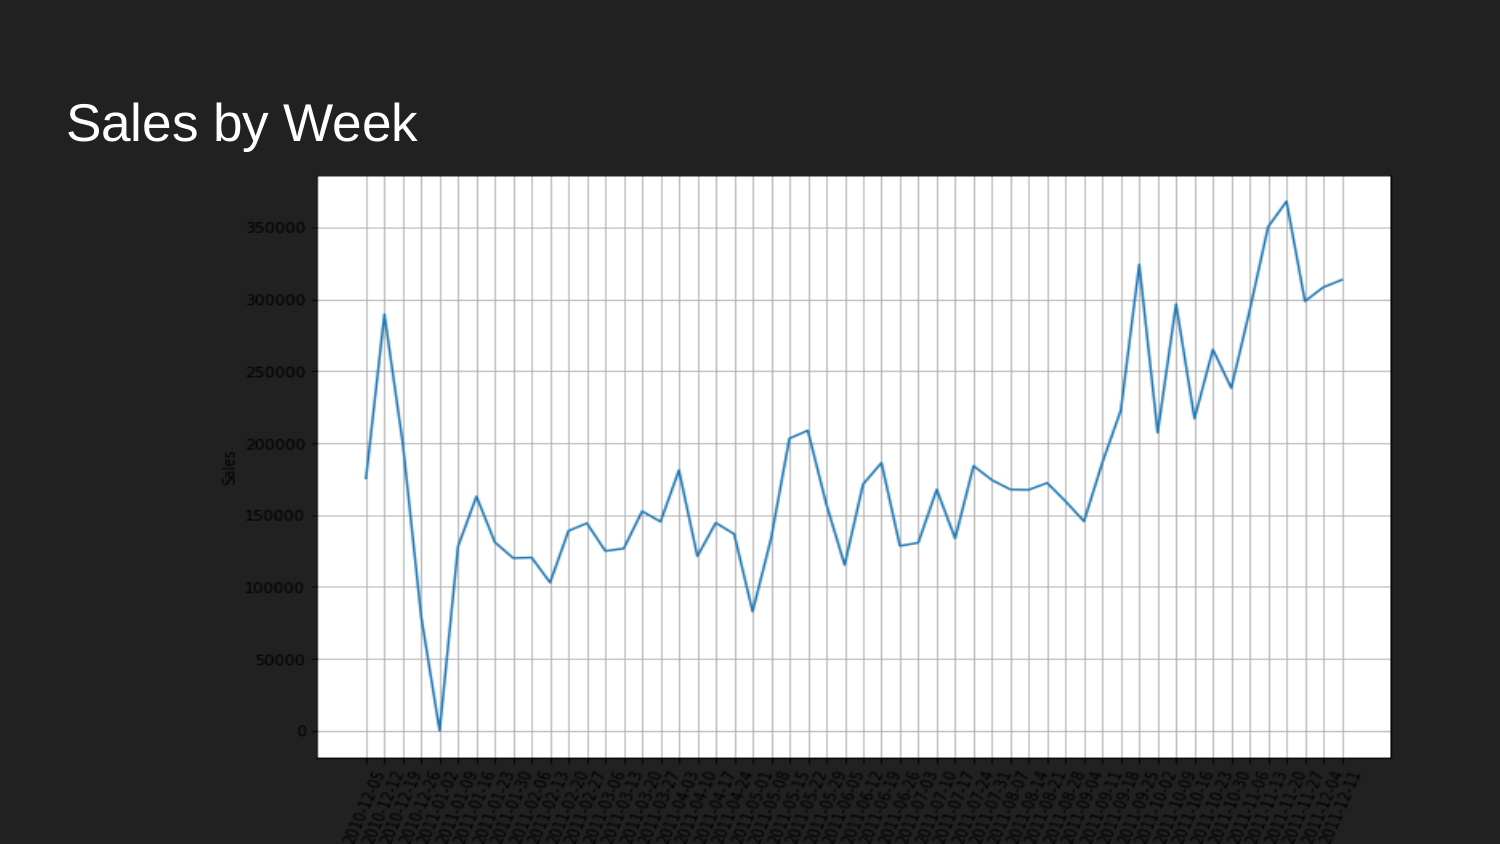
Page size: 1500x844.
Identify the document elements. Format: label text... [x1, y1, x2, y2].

picture [211, 166, 1402, 844]
title Sales by Week [51, 72, 1449, 167]
